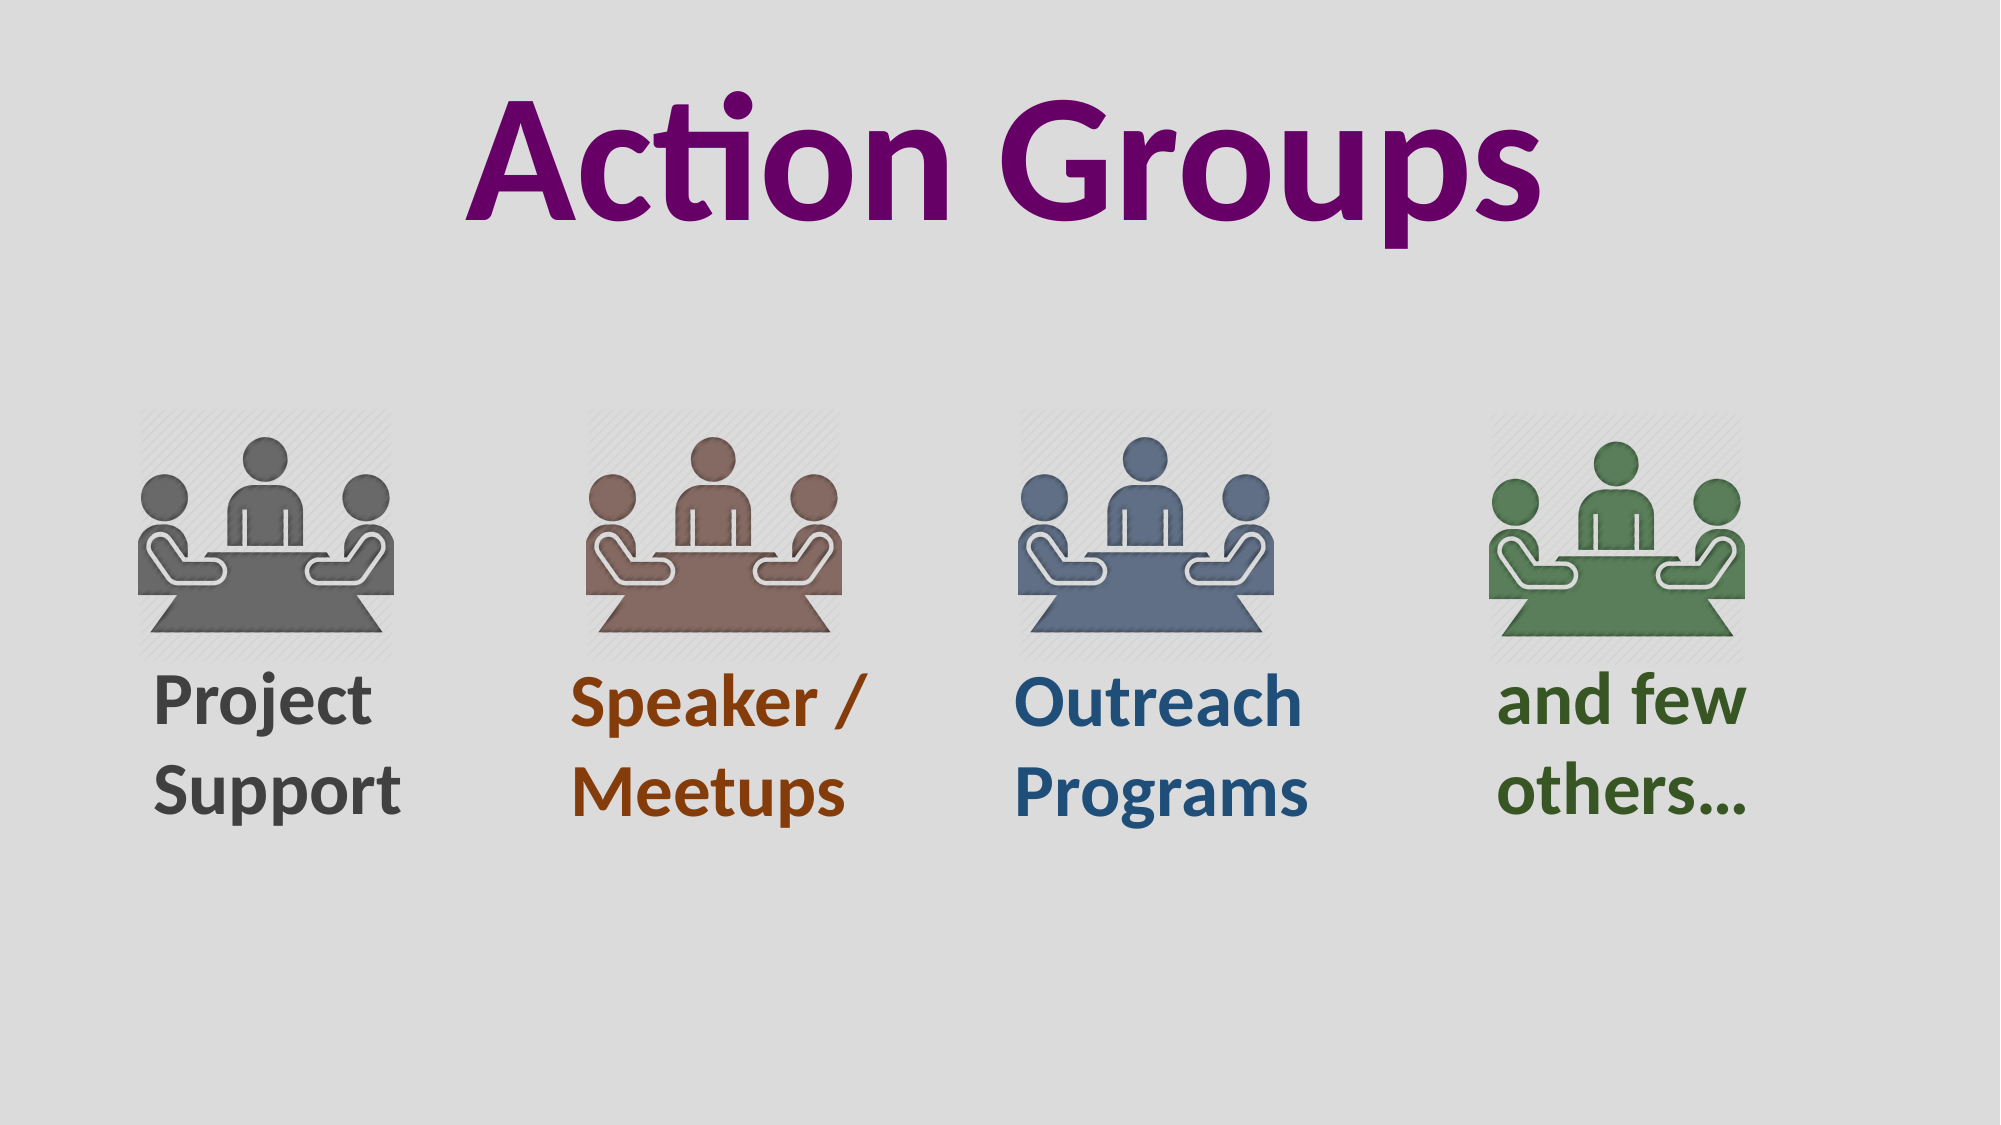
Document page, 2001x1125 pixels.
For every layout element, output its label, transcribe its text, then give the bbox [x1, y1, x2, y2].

picture [586, 406, 842, 663]
picture [1018, 406, 1274, 663]
picture [1489, 410, 1745, 667]
text_box Project Support [138, 642, 437, 838]
text_box Outreach Programs [999, 643, 1344, 839]
text_box and few others… [1481, 642, 1777, 838]
text_box Action Groups [450, 29, 1596, 265]
text_box Speaker / Meetups [555, 643, 900, 839]
picture [138, 406, 394, 663]
